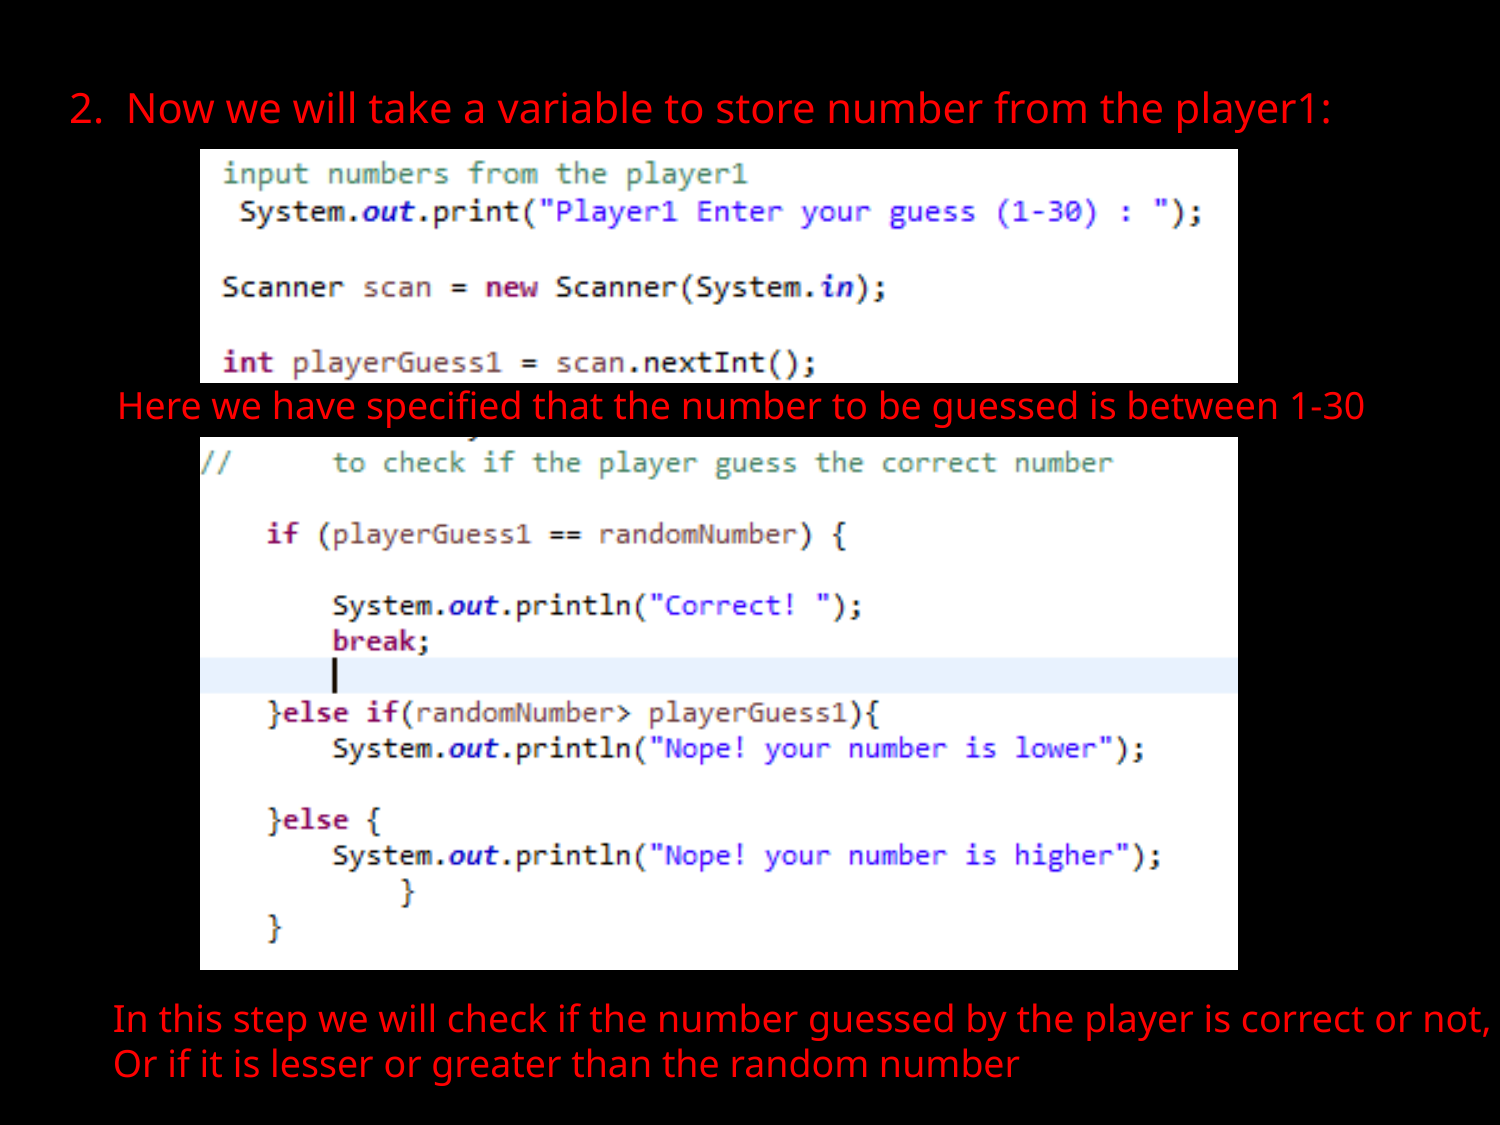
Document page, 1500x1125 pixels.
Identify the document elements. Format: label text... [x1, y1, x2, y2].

text_box Here we have specified that the number to be guessed is between 1-30 [102, 374, 1382, 435]
text_box In this step we will check if the number guessed by the player is correct or not, Or if it is lesser or greater than the random number [98, 987, 1500, 1093]
picture [199, 437, 1238, 970]
text_box 2. Now we will take a variable to store number from the player1: [54, 74, 1348, 190]
picture [199, 149, 1238, 384]
